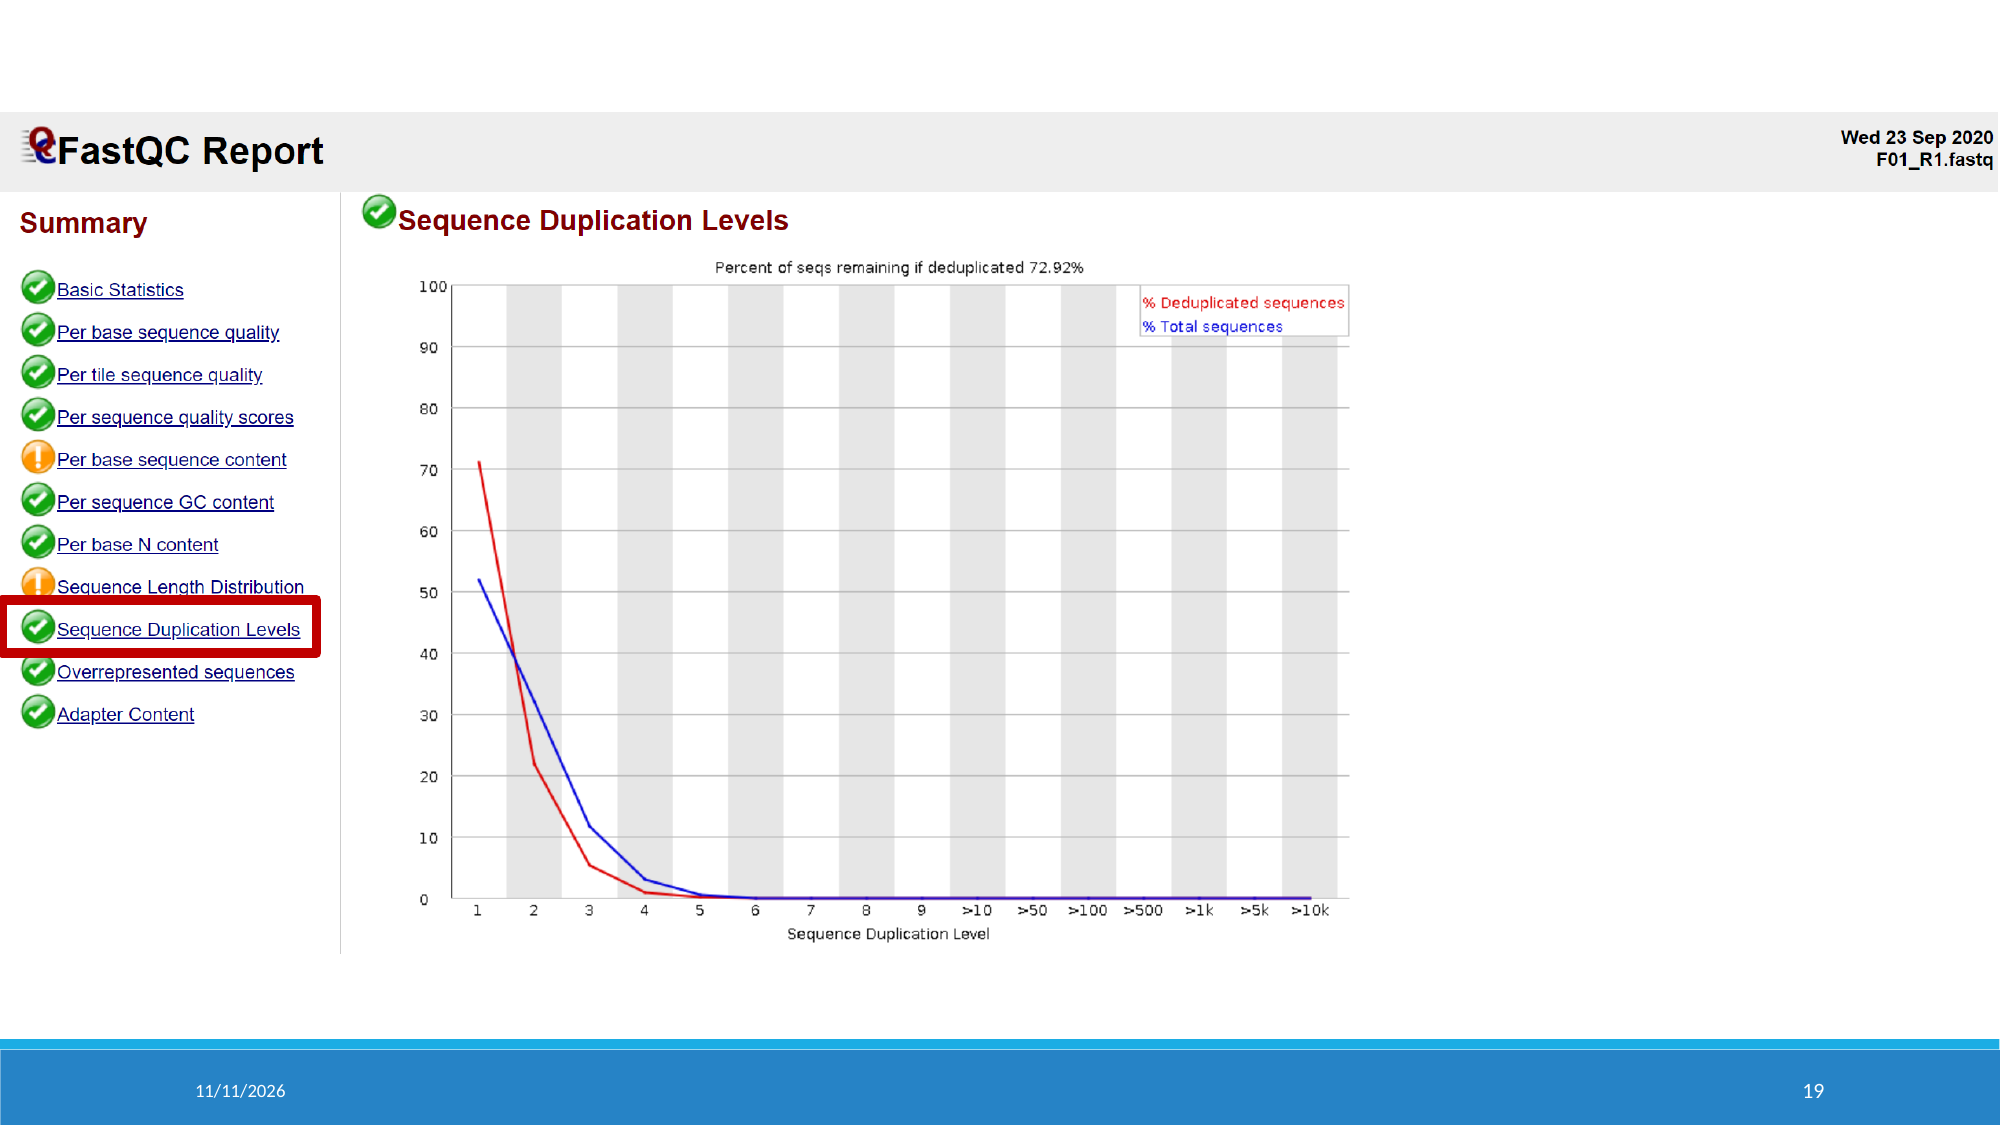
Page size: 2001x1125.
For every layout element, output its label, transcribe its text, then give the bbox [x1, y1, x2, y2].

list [0, 111, 1999, 955]
slide_number 19 [1624, 1059, 1840, 1120]
slide_number 24-Sep-2020 [180, 1059, 586, 1120]
